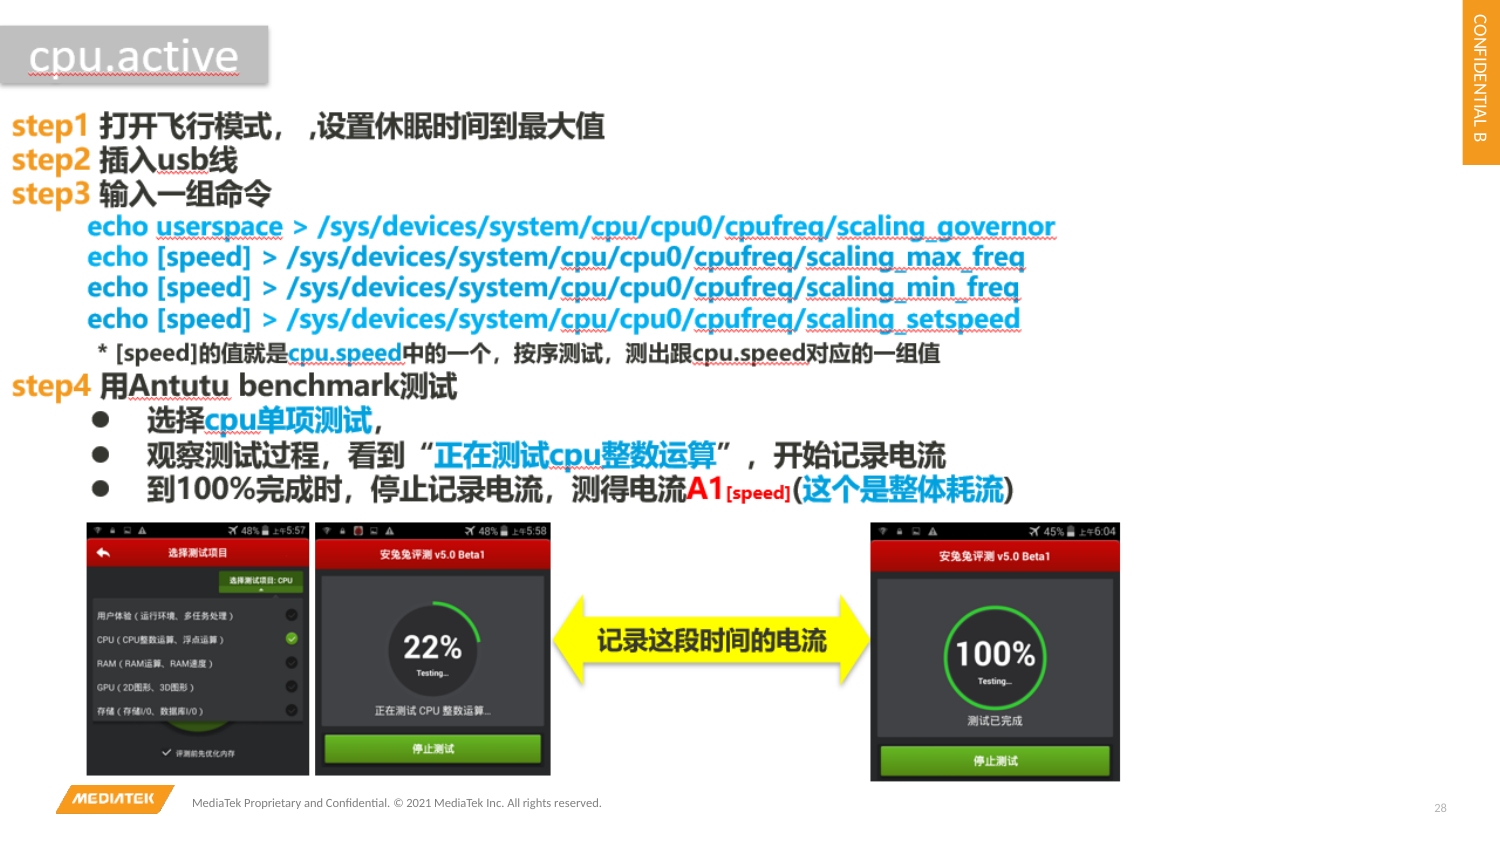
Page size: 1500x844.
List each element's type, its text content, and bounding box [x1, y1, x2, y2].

slide_number 28 [1401, 798, 1447, 817]
picture [0, 21, 1133, 817]
